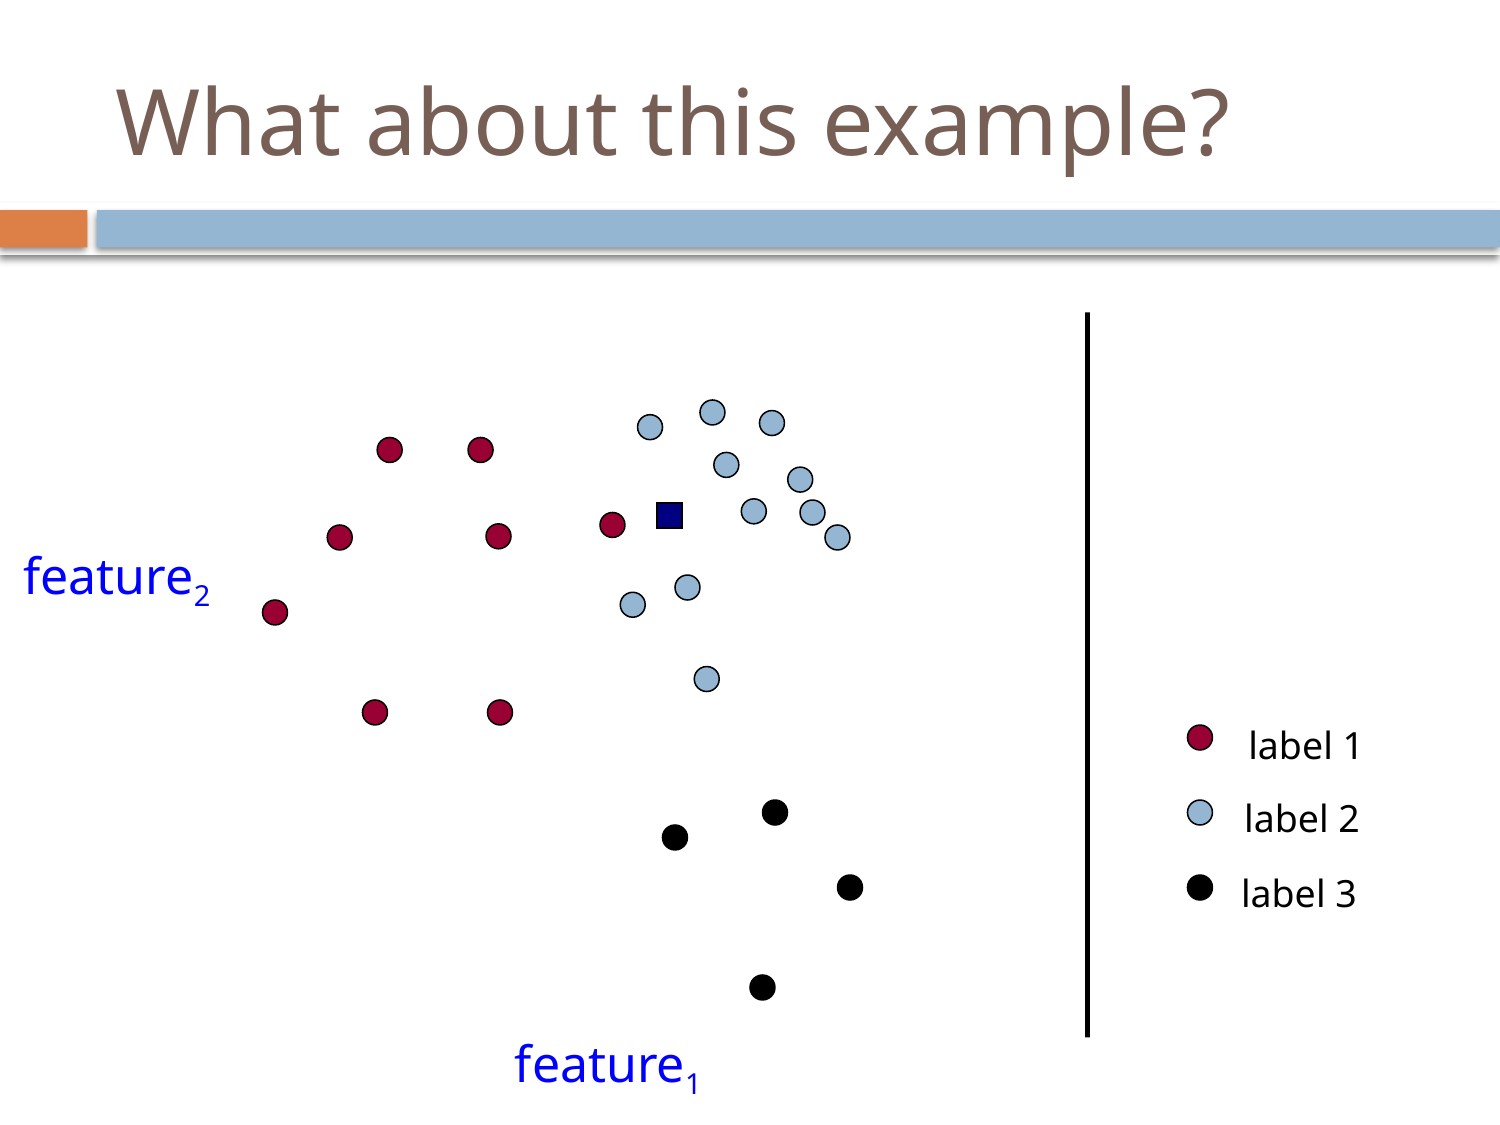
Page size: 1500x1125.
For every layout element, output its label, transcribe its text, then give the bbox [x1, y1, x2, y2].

text_box [487, 699, 513, 725]
text_box [837, 875, 863, 901]
text_box label 3 [1226, 862, 1373, 923]
text_box [620, 592, 646, 618]
text_box [750, 975, 775, 1000]
text_box [713, 452, 739, 478]
text_box label 2 [1229, 787, 1376, 848]
text_box [699, 399, 725, 425]
text_box [825, 525, 850, 550]
text_box [741, 498, 767, 524]
text_box [787, 467, 813, 493]
text_box [1187, 875, 1213, 901]
text_box label 1 [1233, 714, 1380, 775]
text_box [762, 800, 788, 826]
text_box [600, 512, 625, 538]
text_box [656, 502, 682, 528]
text_box [759, 410, 785, 436]
text_box [362, 699, 388, 725]
text_box [800, 500, 826, 526]
text_box [486, 523, 512, 549]
text_box feature2 [8, 537, 228, 621]
text_box [262, 600, 288, 625]
text_box [1187, 800, 1213, 826]
text_box feature1 [499, 1024, 725, 1108]
text_box [1187, 725, 1213, 751]
text_box [327, 525, 353, 550]
text_box [468, 437, 494, 463]
text_box [662, 825, 688, 850]
text_box [377, 437, 403, 463]
text_box [694, 666, 720, 692]
text_box [637, 414, 663, 440]
text_box [675, 575, 700, 601]
title What about this example? [100, 37, 1438, 200]
